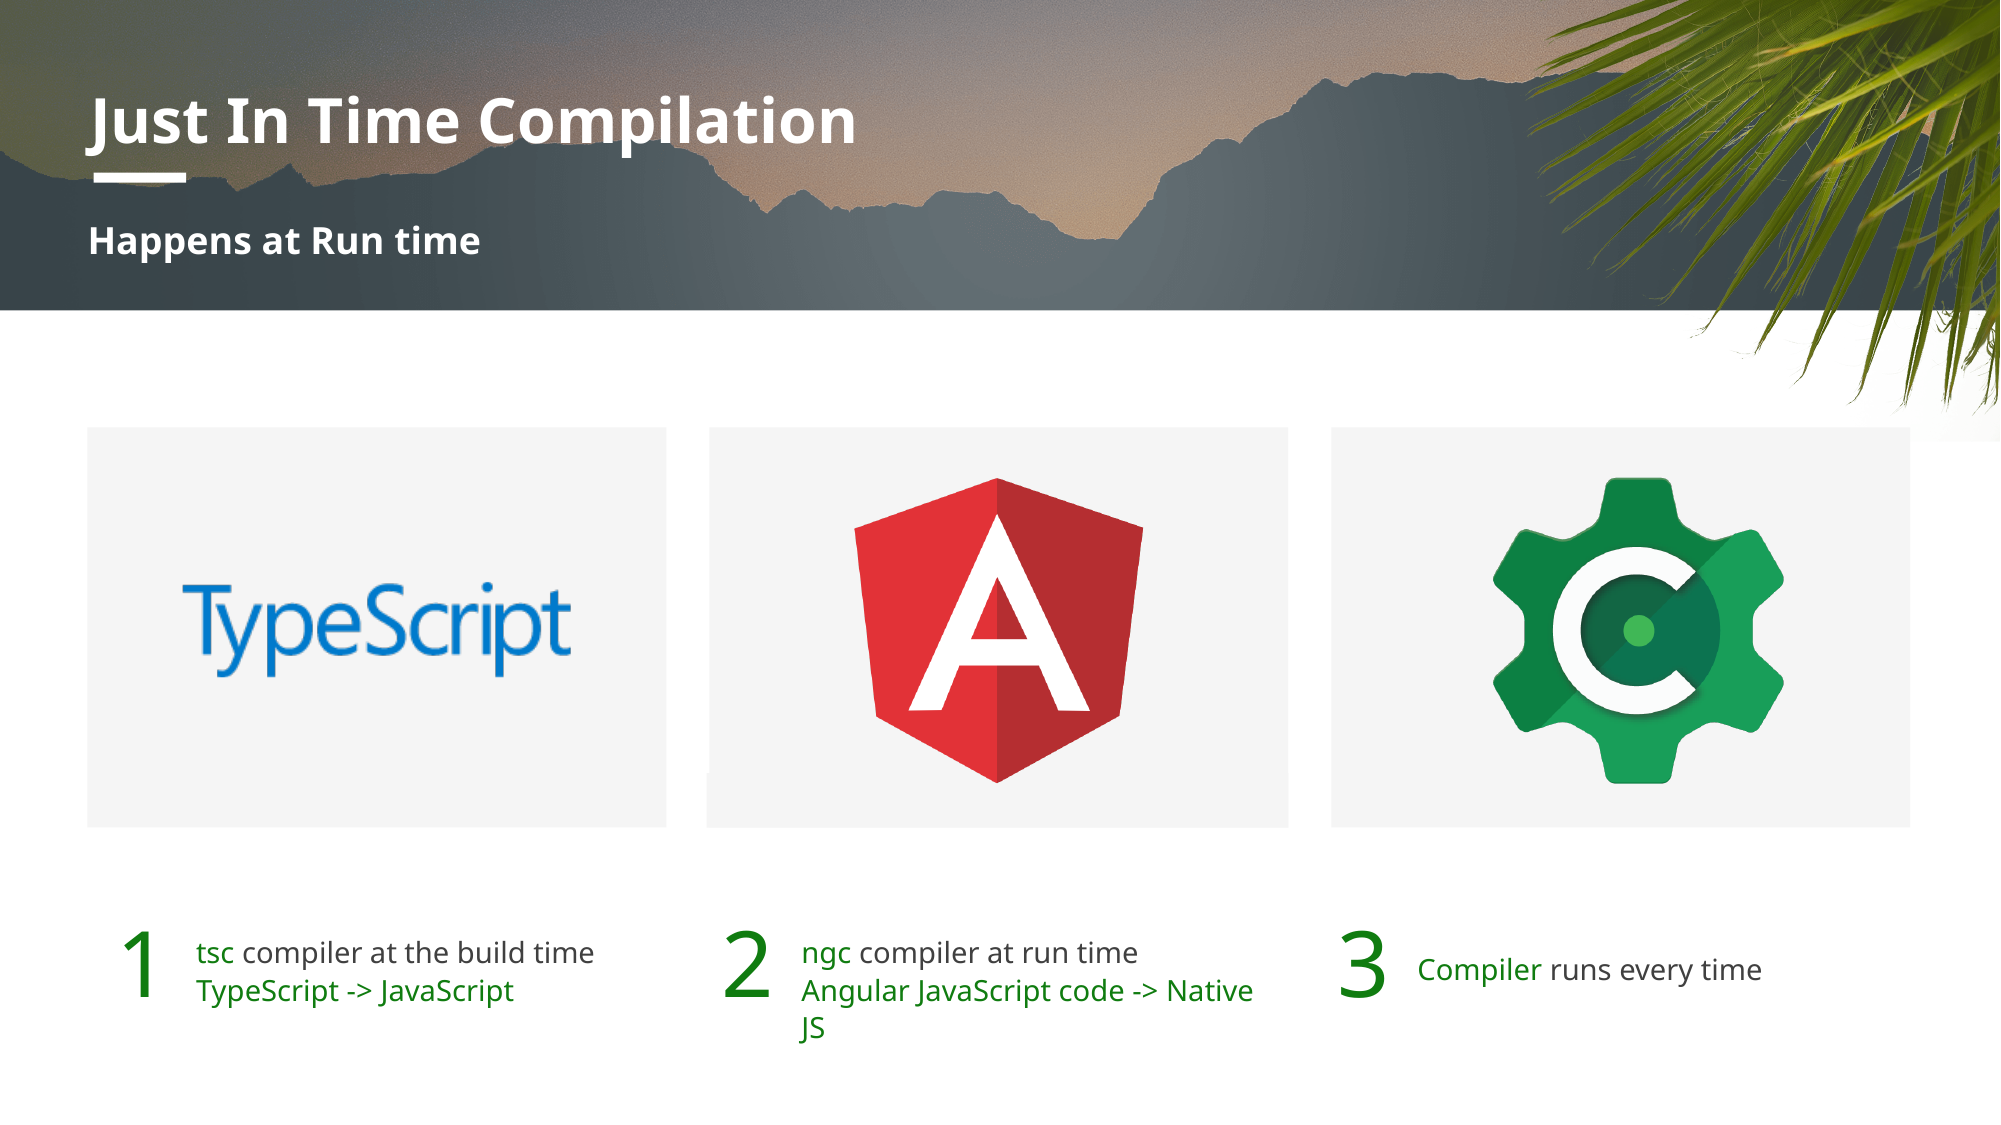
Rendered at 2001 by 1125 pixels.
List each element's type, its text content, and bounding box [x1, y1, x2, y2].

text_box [1322, 898, 1939, 1068]
text_box Happens at Run time [87, 217, 1510, 270]
picture [0, 0, 2000, 460]
picture [854, 477, 1144, 784]
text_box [706, 898, 1297, 1025]
picture [0, 383, 846, 877]
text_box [101, 898, 659, 1025]
picture [1492, 477, 1784, 784]
title Just In Time Compilation [75, 59, 1839, 188]
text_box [846, 427, 1289, 828]
text_box [1330, 426, 1911, 829]
